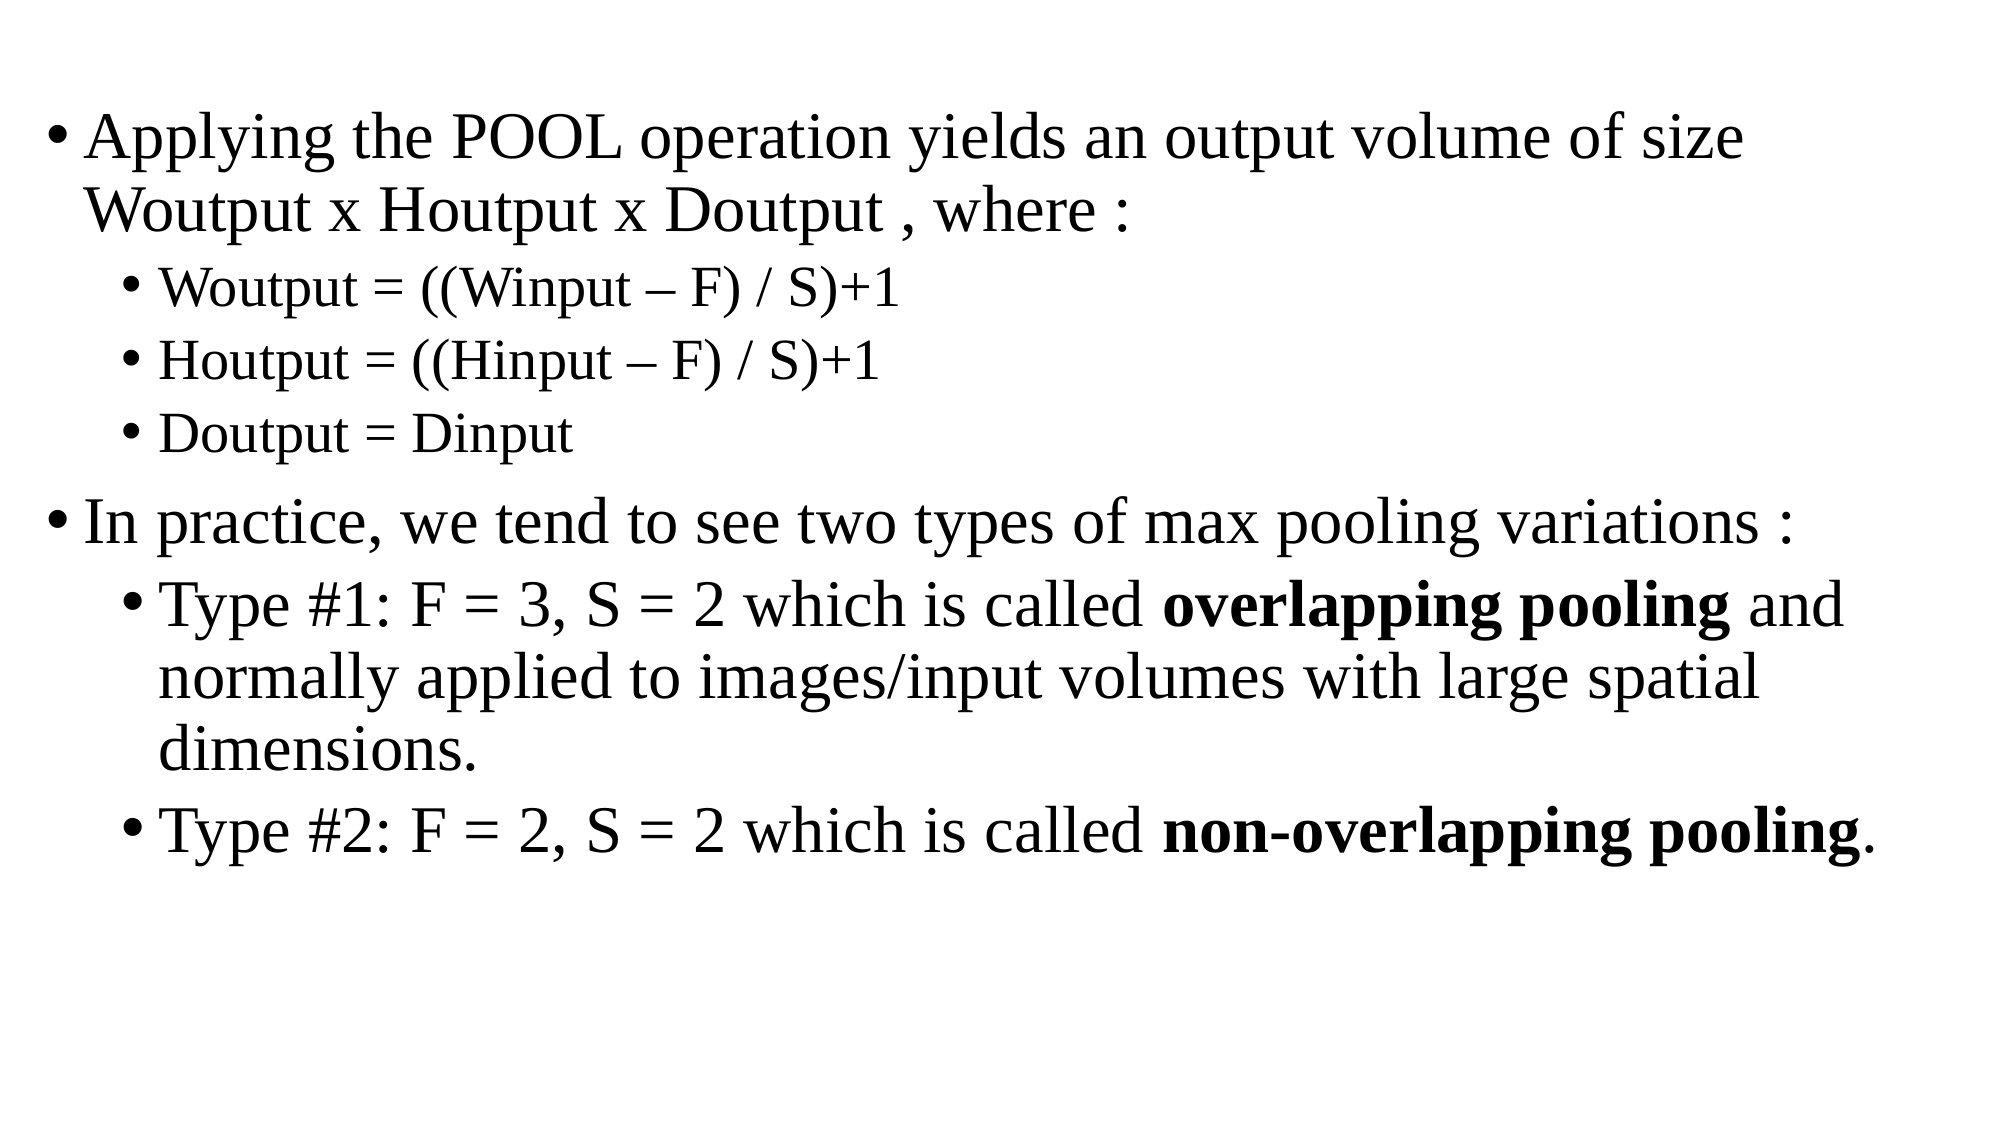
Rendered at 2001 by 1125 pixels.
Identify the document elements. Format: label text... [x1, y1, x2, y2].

list Applying the POOL operation yields an output volume of size Woutput x Houtput x Doutput , where : Woutput = ((Winput – F) / S)+1 Houtput = ((Hinput – F) / S)+1 Doutput = Dinput In practice, we tend to see two types of max pooling variations : Type #1: F = 3, S = 2 which is called overlapping pooling and normally applied to images/input volumes with large spatial dimensions. Type #2: F = 2, S = 2 which is called non-overlapping pooling. [31, 93, 1974, 1013]
